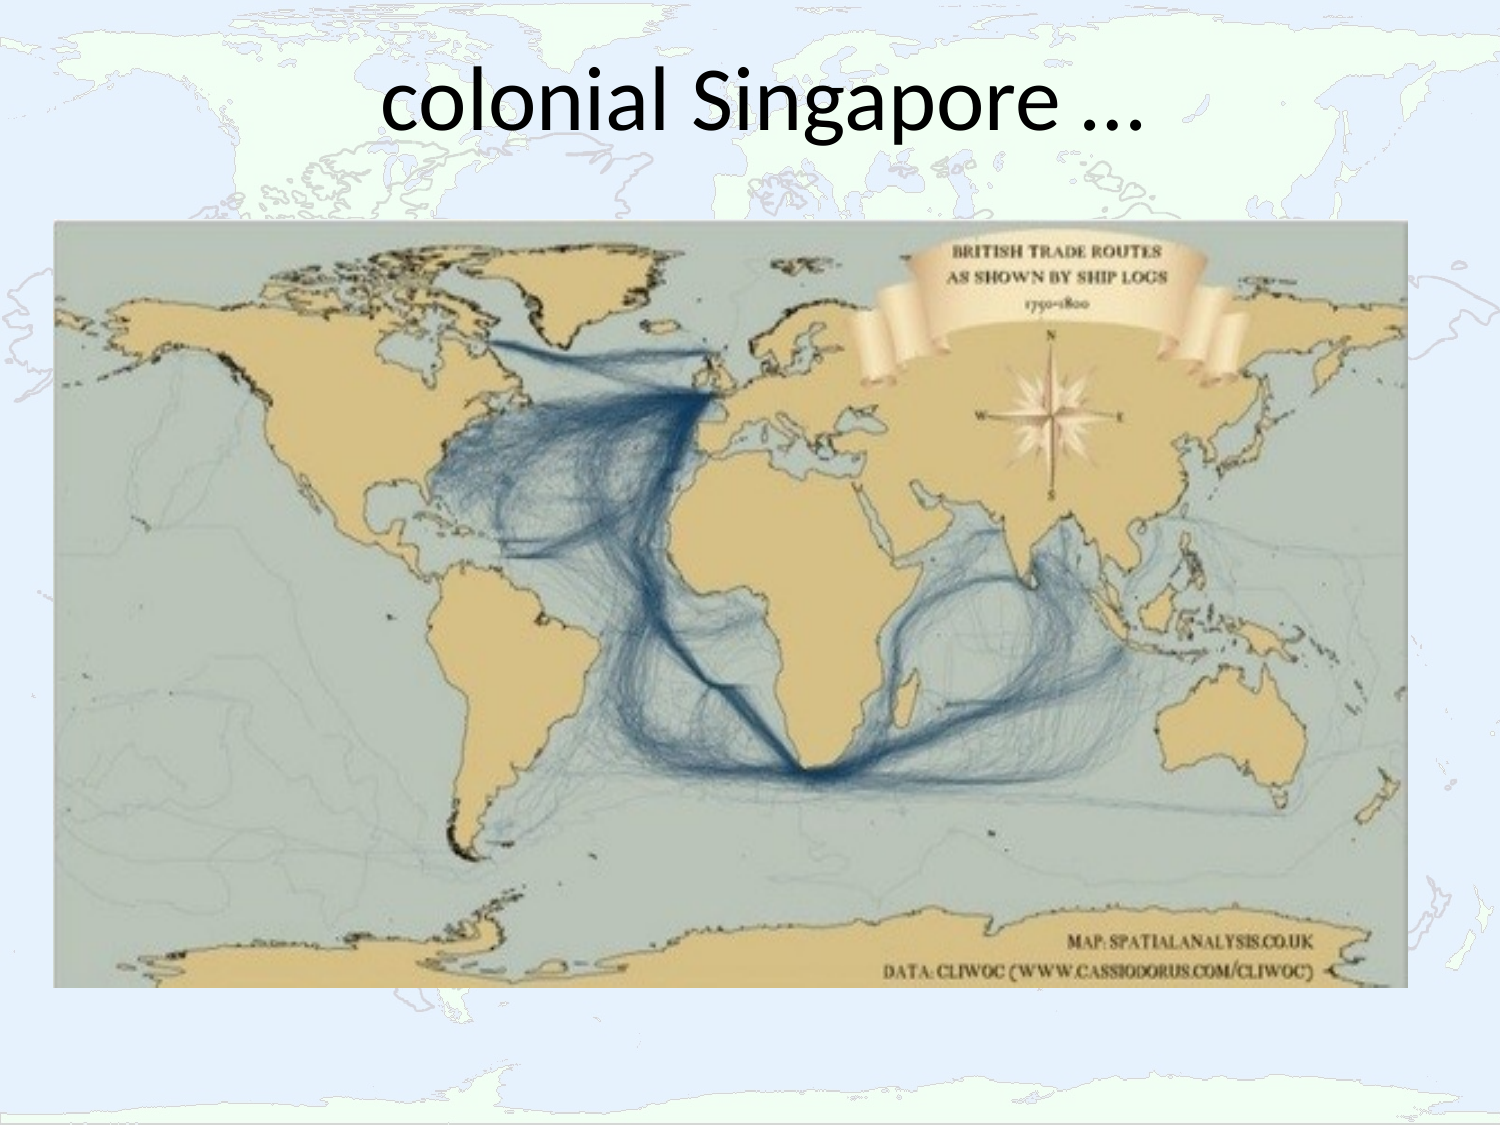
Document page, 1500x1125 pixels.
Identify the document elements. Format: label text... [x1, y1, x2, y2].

picture [52, 219, 1408, 988]
title colonial Singapore … [88, 0, 1439, 188]
